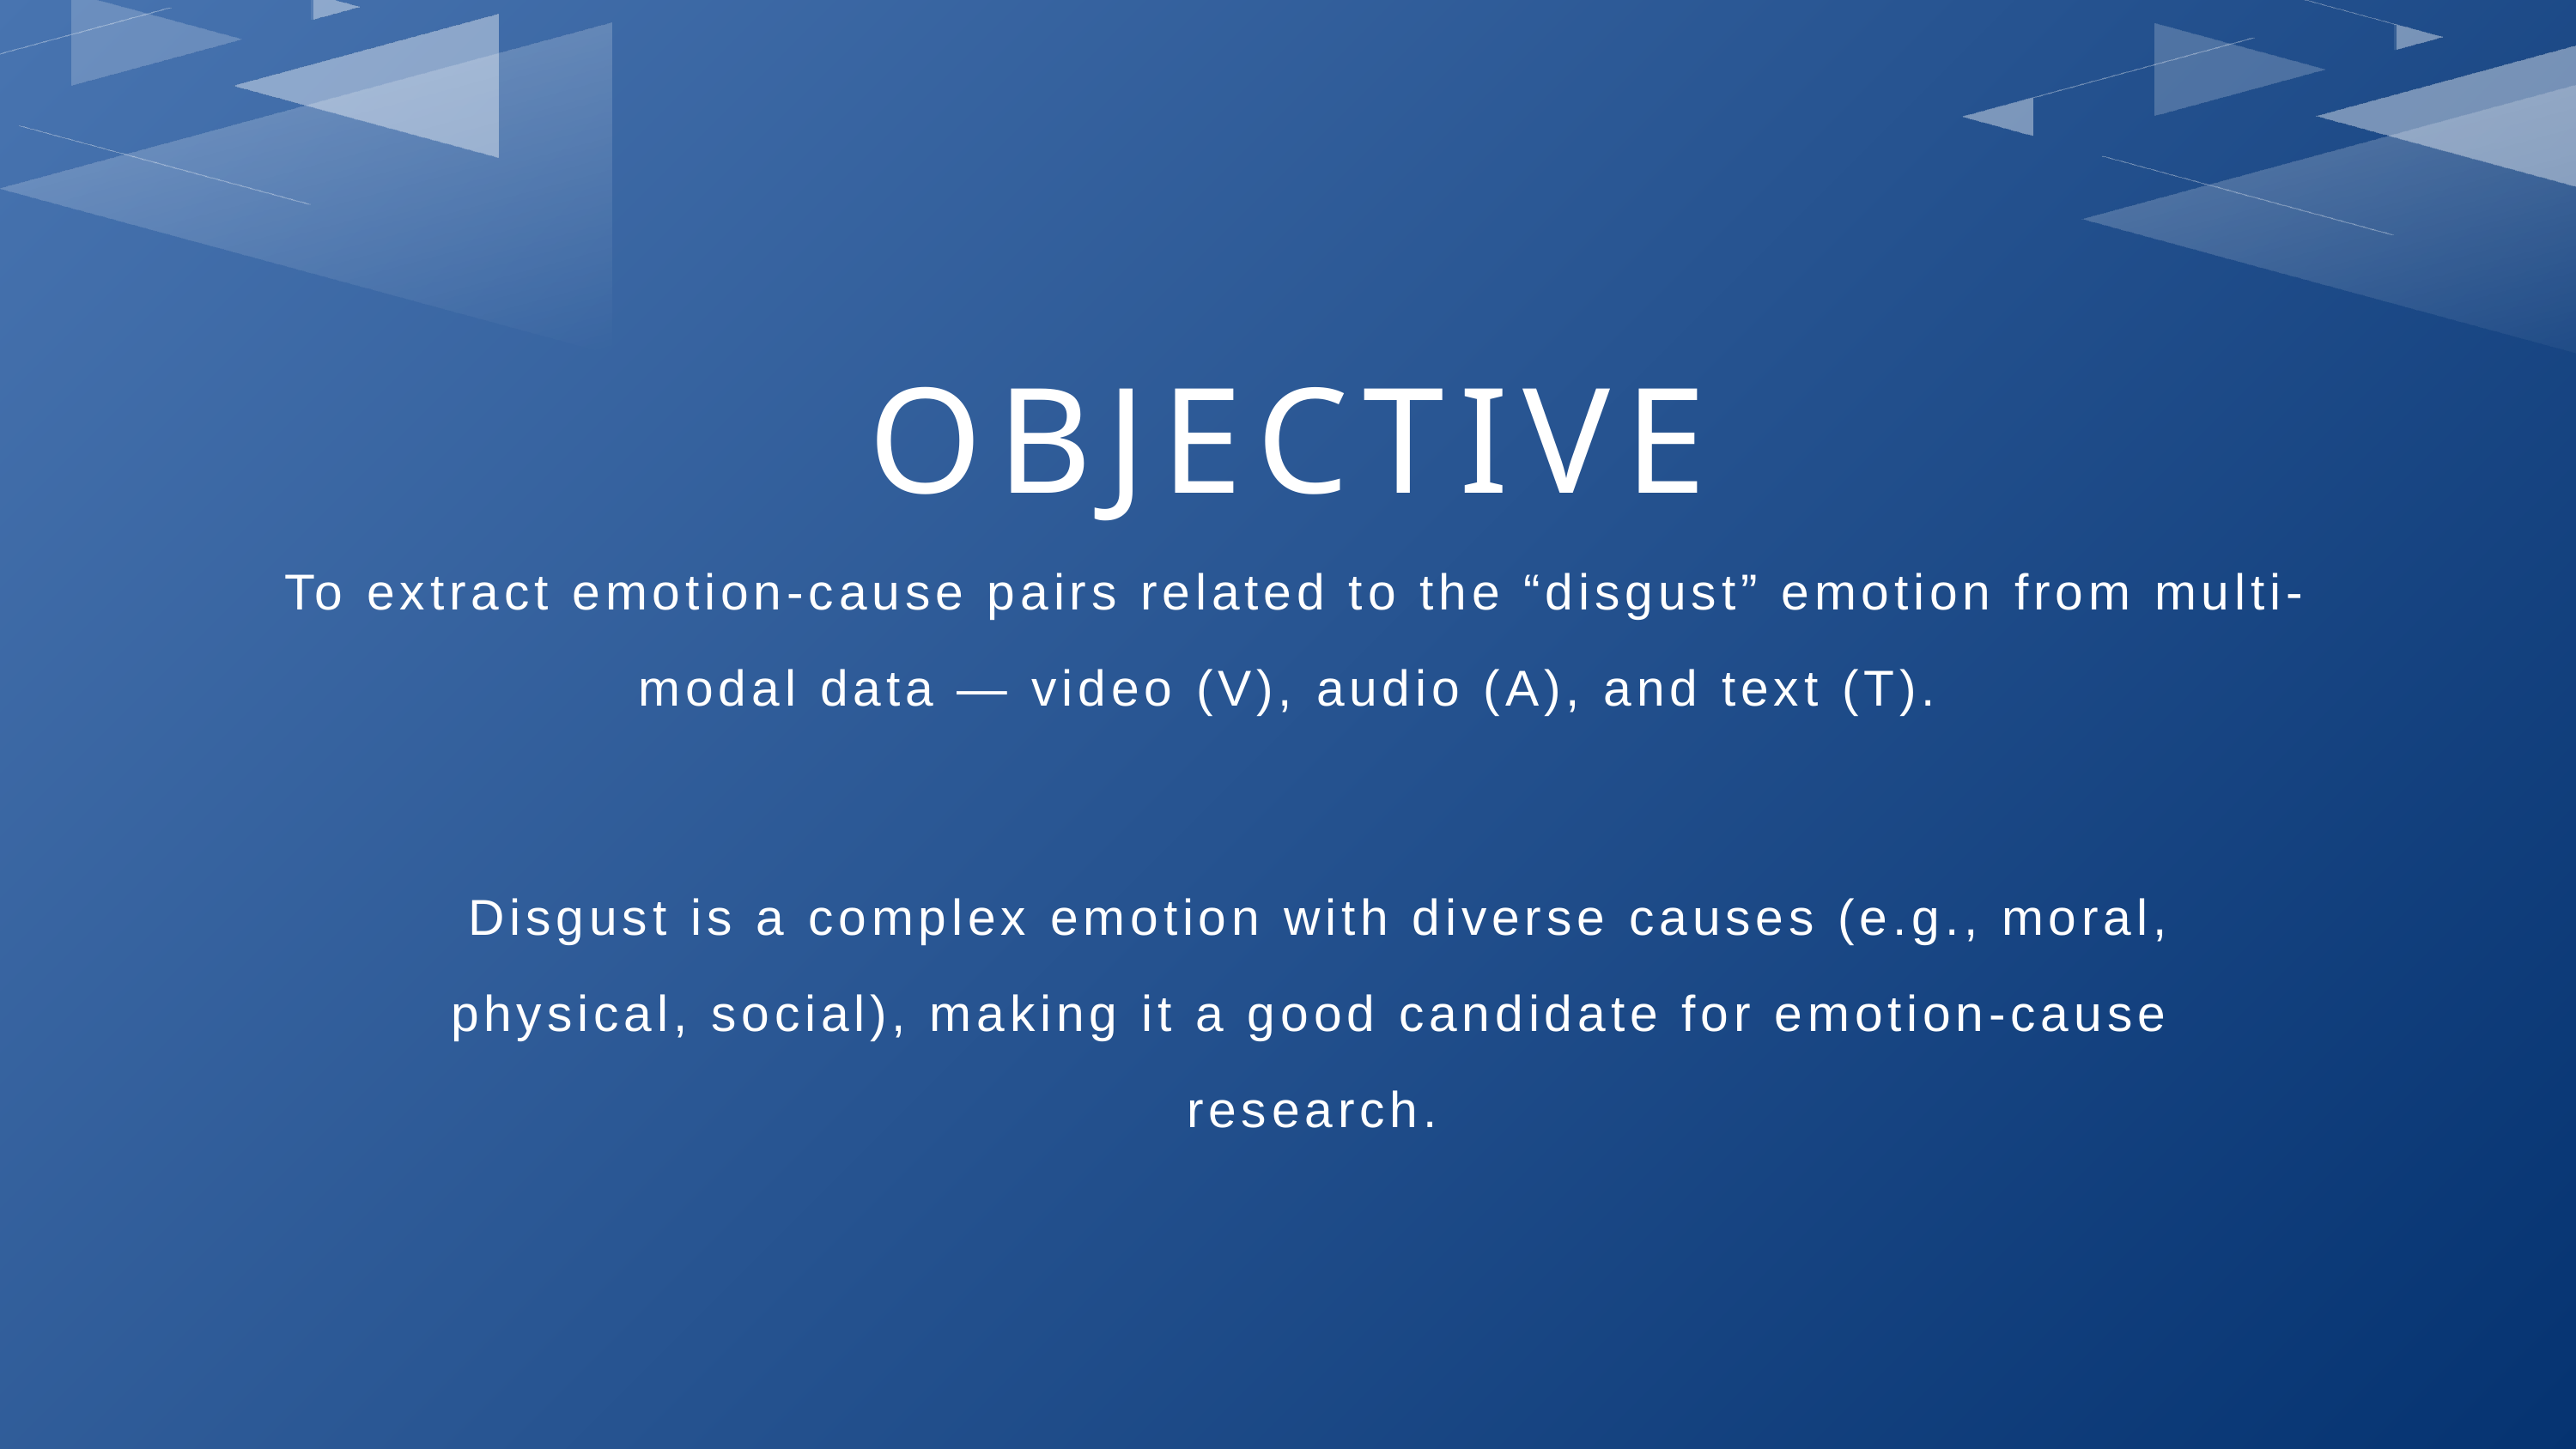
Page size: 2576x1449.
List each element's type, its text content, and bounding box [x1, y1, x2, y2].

text_box OBJECTIVE [246, 367, 2330, 523]
text_box To extract emotion-cause pairs related to the “disgust” emotion from multi-modal data — video (V), audio (A), and text (T). [246, 524, 2330, 717]
text_box Disgust is a complex emotion with diverse causes (e.g., moral, physical, social), making it a good candidate for emotion-cause research. [416, 848, 2208, 1138]
text_box [0, 0, 615, 353]
text_box [1961, 0, 2576, 384]
